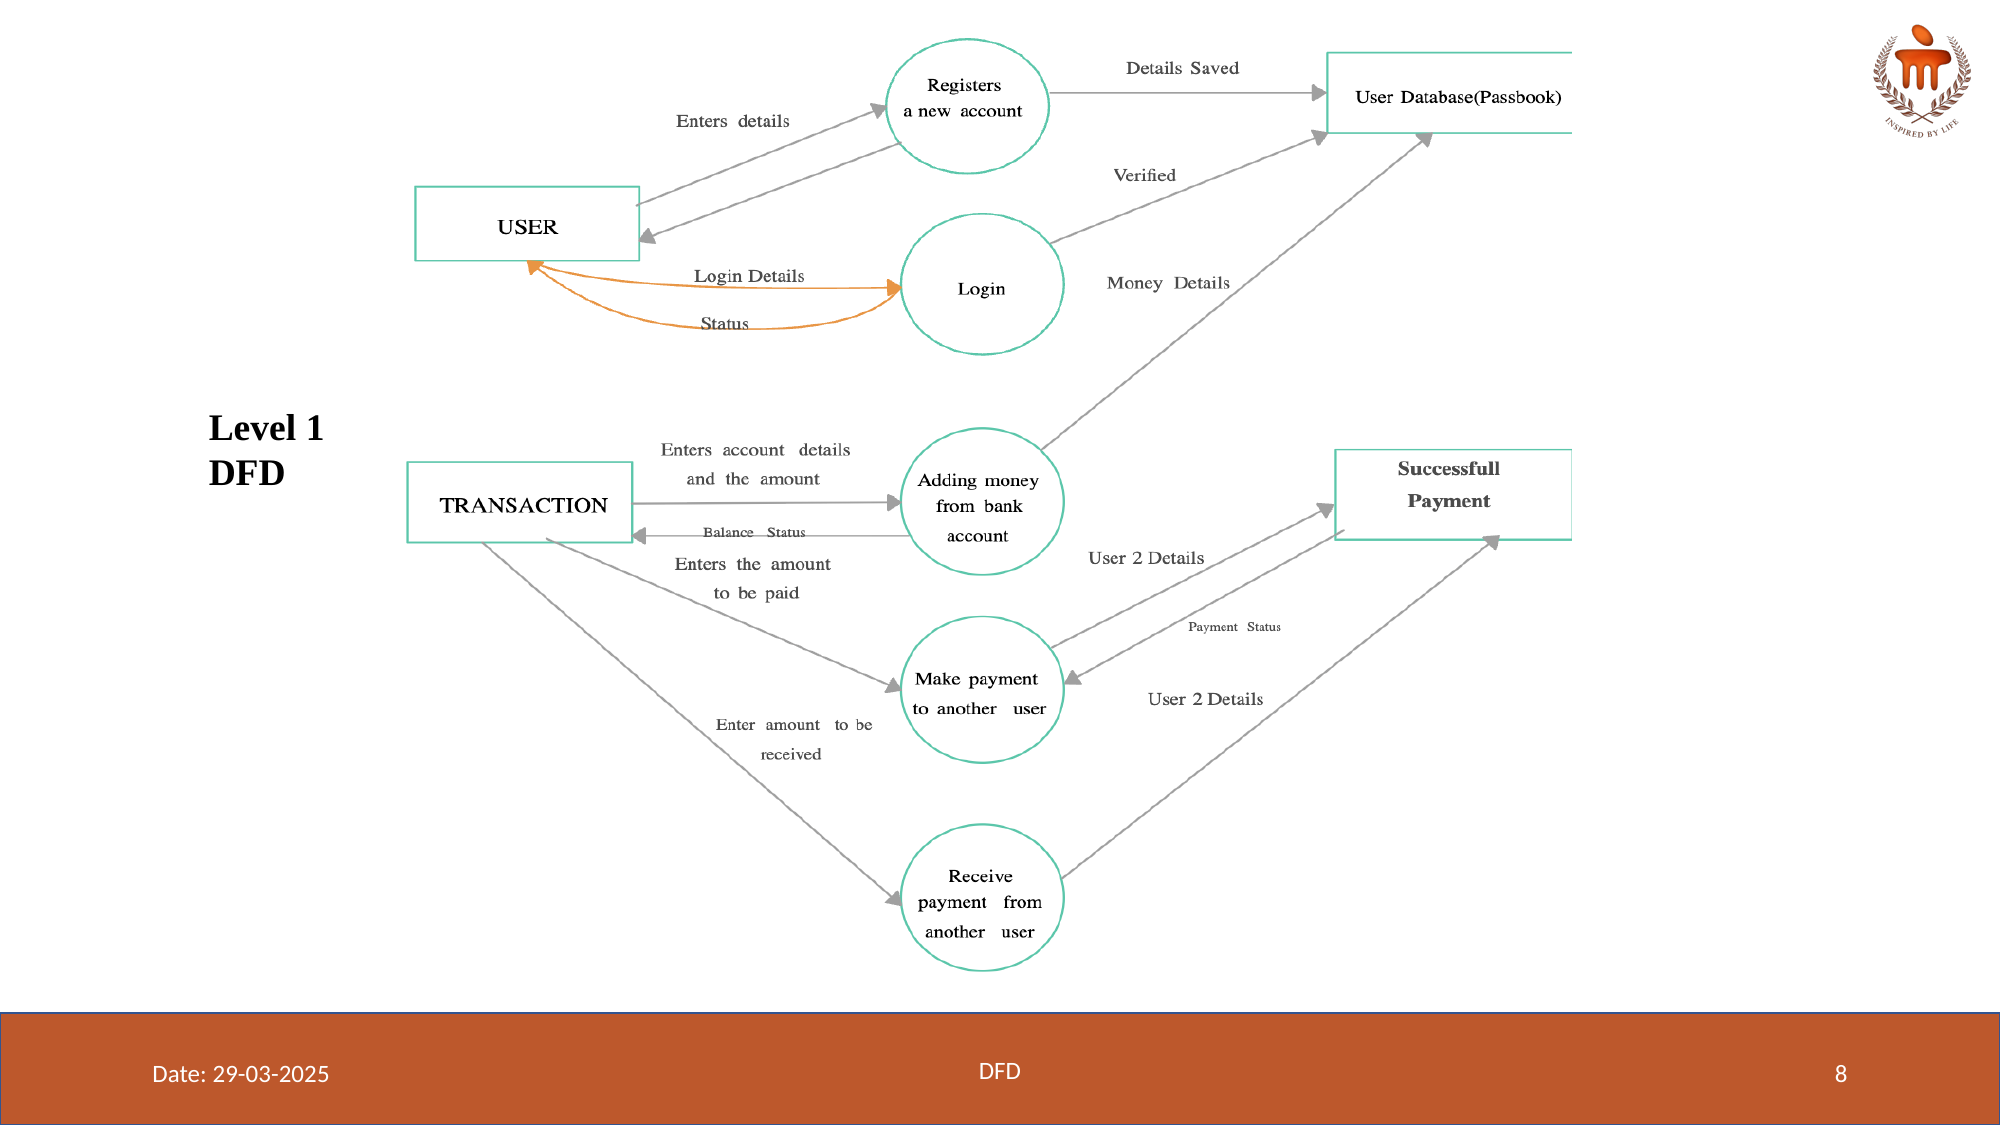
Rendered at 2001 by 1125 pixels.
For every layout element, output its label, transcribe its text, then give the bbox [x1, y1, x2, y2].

slide_number 8 [1412, 1042, 1863, 1103]
text_box Level 1 DFD [193, 395, 364, 501]
text_box [0, 1012, 2000, 1125]
footer DFD [557, 1013, 1443, 1125]
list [1862, 22, 1981, 141]
picture [400, 2, 1572, 989]
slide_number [137, 1042, 557, 1103]
